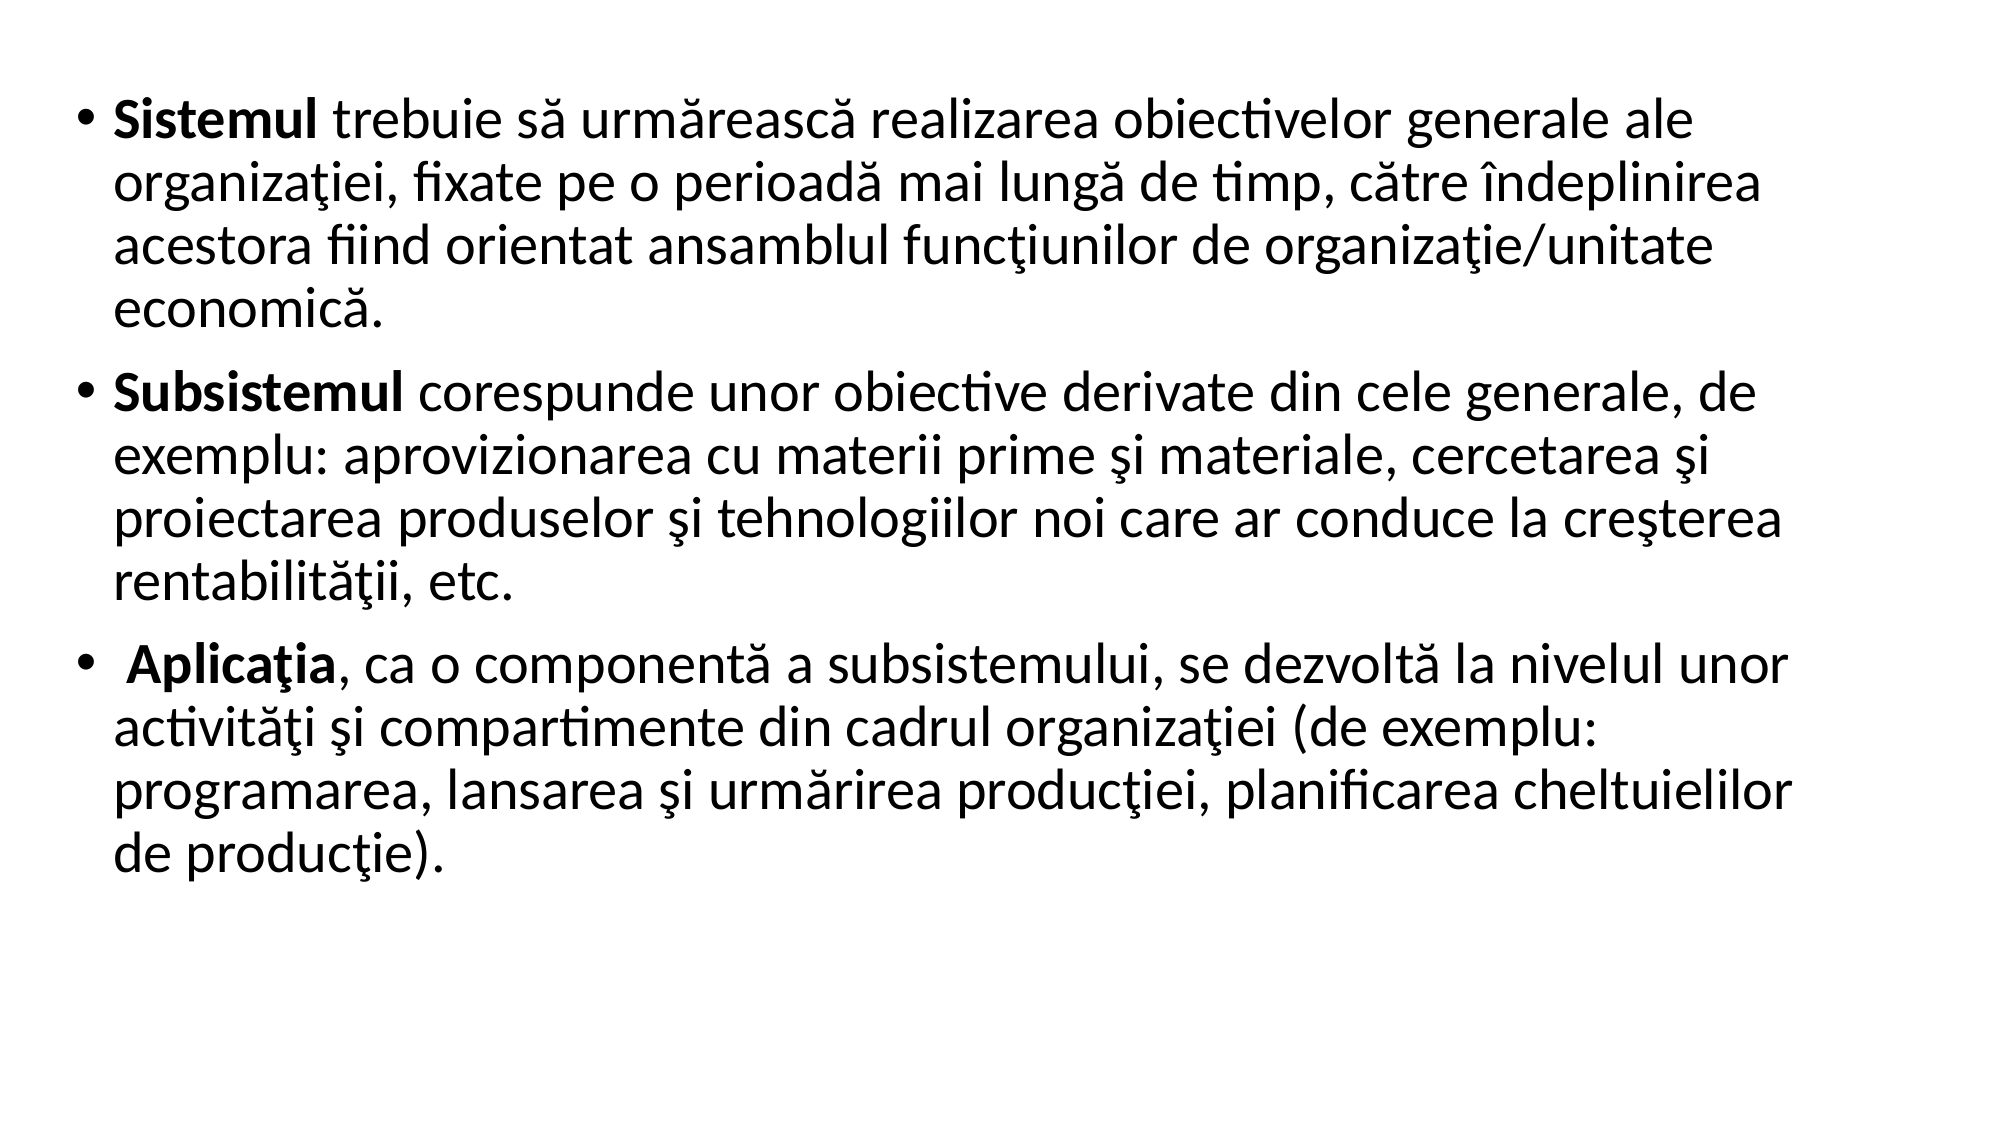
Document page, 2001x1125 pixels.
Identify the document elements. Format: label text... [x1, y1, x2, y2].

list Sistemul trebuie să urmărească realizarea obiectivelor generale ale organizaţiei, fixate pe o perioadă mai lungă de timp, către îndeplinirea acestora fiind orientat ansamblul funcţiunilor de organizaţie/unitate economică. Subsistemul corespunde unor obiective derivate din cele generale, de exemplu: aprovizionarea cu materii prime şi materiale, cercetarea şi proiectarea produselor şi tehnologiilor noi care ar conduce la creşterea rentabilităţii, etc. Aplicaţia, ca o componentă a subsistemului, se dezvoltă la nivelul unor activităţi şi compartimente din cadrul organizaţiei (de exemplu: programarea, lansarea şi urmărirea producţiei, planificarea cheltuielilor de producţie). [60, 0, 1881, 1071]
